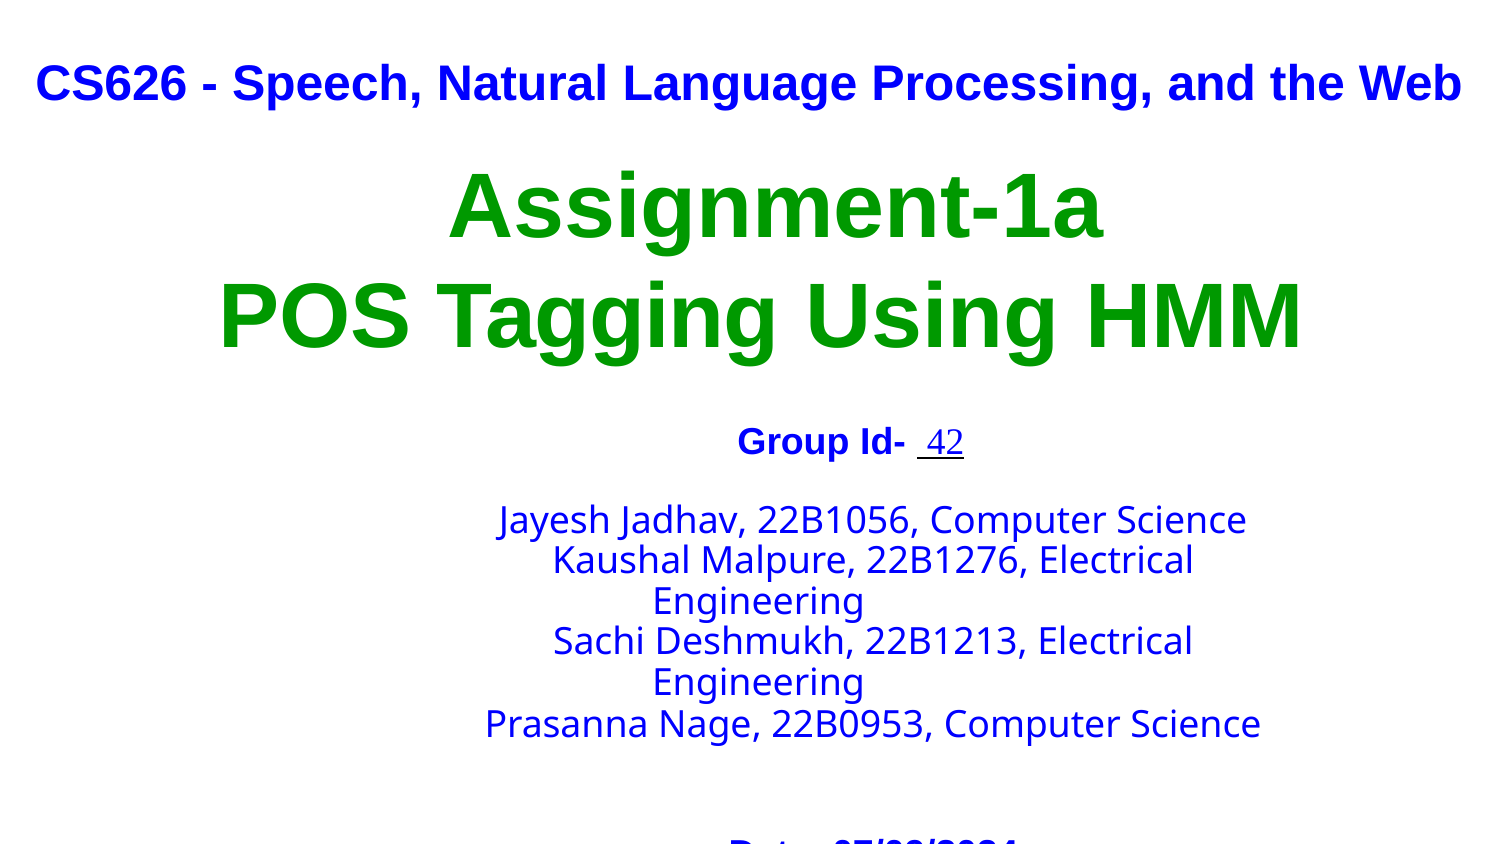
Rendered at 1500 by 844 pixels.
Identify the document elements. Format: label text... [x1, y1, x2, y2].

text_box Assignment-1a POS Tagging Using HMM Group Id- 42 Jayesh Jadhav, 22B1056, Computer Science Kaushal Malpure, 22B1276, Electrical Engineering Sachi Deshmukh, 22B1213, Electrical Engineering Prasanna Nage, 22B0953, Computer Science Date: 07/09/2024 [215, 192, 1313, 844]
title CS626 - Speech, Natural Language Processing, and the Web [33, 48, 1468, 192]
